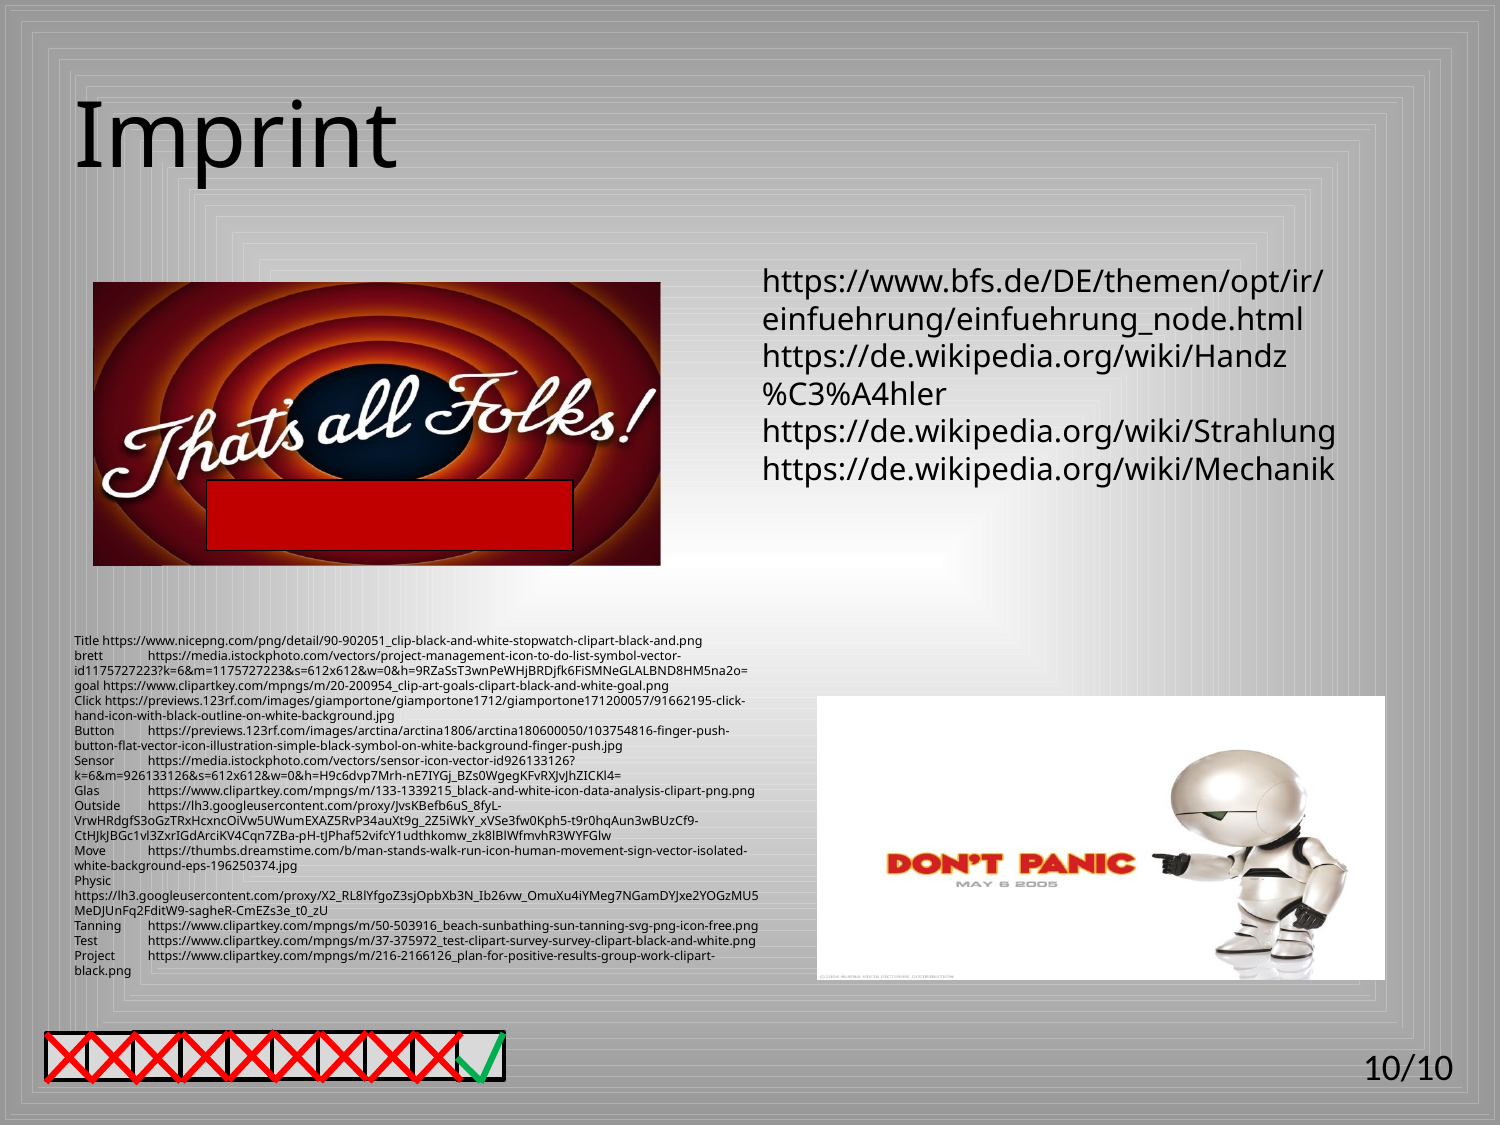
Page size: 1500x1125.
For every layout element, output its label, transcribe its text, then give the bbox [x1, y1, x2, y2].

text_box [228, 1032, 272, 1080]
text_box Imprint [59, 37, 1410, 225]
text_box [180, 1032, 228, 1080]
text_box Title https://www.nicepng.com/png/detail/90-902051_clip-black-and-white-stopwatch-clipart-black-and.png brett https://media.istockphoto.com/vectors/project-management-icon-to-do-list-symbol-vector-id1175727223?k=6&m=1175727223&s=612x612&w=0&h=9RZaSsT3wnPeWHjBRDjfk6FiSMNeGLALBND8HM5na2o= goal https://www.clipartkey.com/mpngs/m/20-200954_clip-art-goals-clipart-black-and-white-goal.png Click https://previews.123rf.com/images/giamportone/giamportone1712/giamportone171200057/91662195-click-hand-icon-with-black-outline-on-white-background.jpg Button https://previews.123rf.com/images/arctina/arctina1806/arctina180600050/103754816-finger-push-button-flat-vector-icon-illustration-simple-black-symbol-on-white-background-finger-push.jpg Sensor https://media.istockphoto.com/vectors/sensor-icon-vector-id926133126?k=6&m=926133126&s=612x612&w=0&h=H9c6dvp7Mrh-nE7IYGj_BZs0WgegKFvRXJvJhZICKl4= Glas https://www.clipartkey.com/mpngs/m/133-1339215_black-and-white-icon-data-analysis-clipart-png.png Outside https://lh3.googleusercontent.com/proxy/JvsKBefb6uS_8fyL-VrwHRdgfS3oGzTRxHcxncOiVw5UWumEXAZ5RvP34auXt9g_2Z5iWkY_xVSe3fw0Kph5-t9r0hqAun3wBUzCf9-CtHJkJBGc1vl3ZxrIGdArciKV4Cqn7ZBa-pH-tJPhaf52vifcY1udthkomw_zk8lBlWfmvhR3WYFGlw Move https://thumbs.dreamstime.com/b/man-stands-walk-run-icon-human-movement-sign-vector-isolated-white-background-eps-196250374.jpg Physic https://lh3.googleusercontent.com/proxy/X2_RL8lYfgoZ3sjOpbXb3N_Ib26vw_OmuXu4iYMeg7NGamDYJxe2YOGzMU5MeDJUnFq2FditW9-sagheR-CmEZs3e_t0_zU Tanning https://www.clipartkey.com/mpngs/m/50-503916_beach-sunbathing-sun-tanning-svg-png-icon-free.png Test https://www.clipartkey.com/mpngs/m/37-375972_test-clipart-survey-survey-clipart-black-and-white.png Project https://www.clipartkey.com/mpngs/m/216-2166126_plan-for-positive-results-group-work-clipart-black.png [59, 625, 774, 980]
picture [817, 696, 1385, 980]
text_box [87, 1032, 133, 1080]
text_box [457, 1032, 505, 1080]
text_box [413, 1031, 459, 1079]
text_box 10/10 [1348, 1035, 1483, 1095]
text_box [133, 1032, 180, 1080]
text_box [365, 1031, 413, 1079]
text_box [272, 1032, 319, 1080]
text_box [318, 1031, 365, 1079]
text_box [46, 1032, 91, 1081]
text_box https://www.bfs.de/DE/themen/opt/ir/einfuehrung/einfuehrung_node.html https://de.wikipedia.org/wiki/Handz%C3%A4hler https://de.wikipedia.org/wiki/Strahlung https://de.wikipedia.org/wiki/Mechanik [747, 254, 1431, 532]
picture [93, 282, 661, 566]
